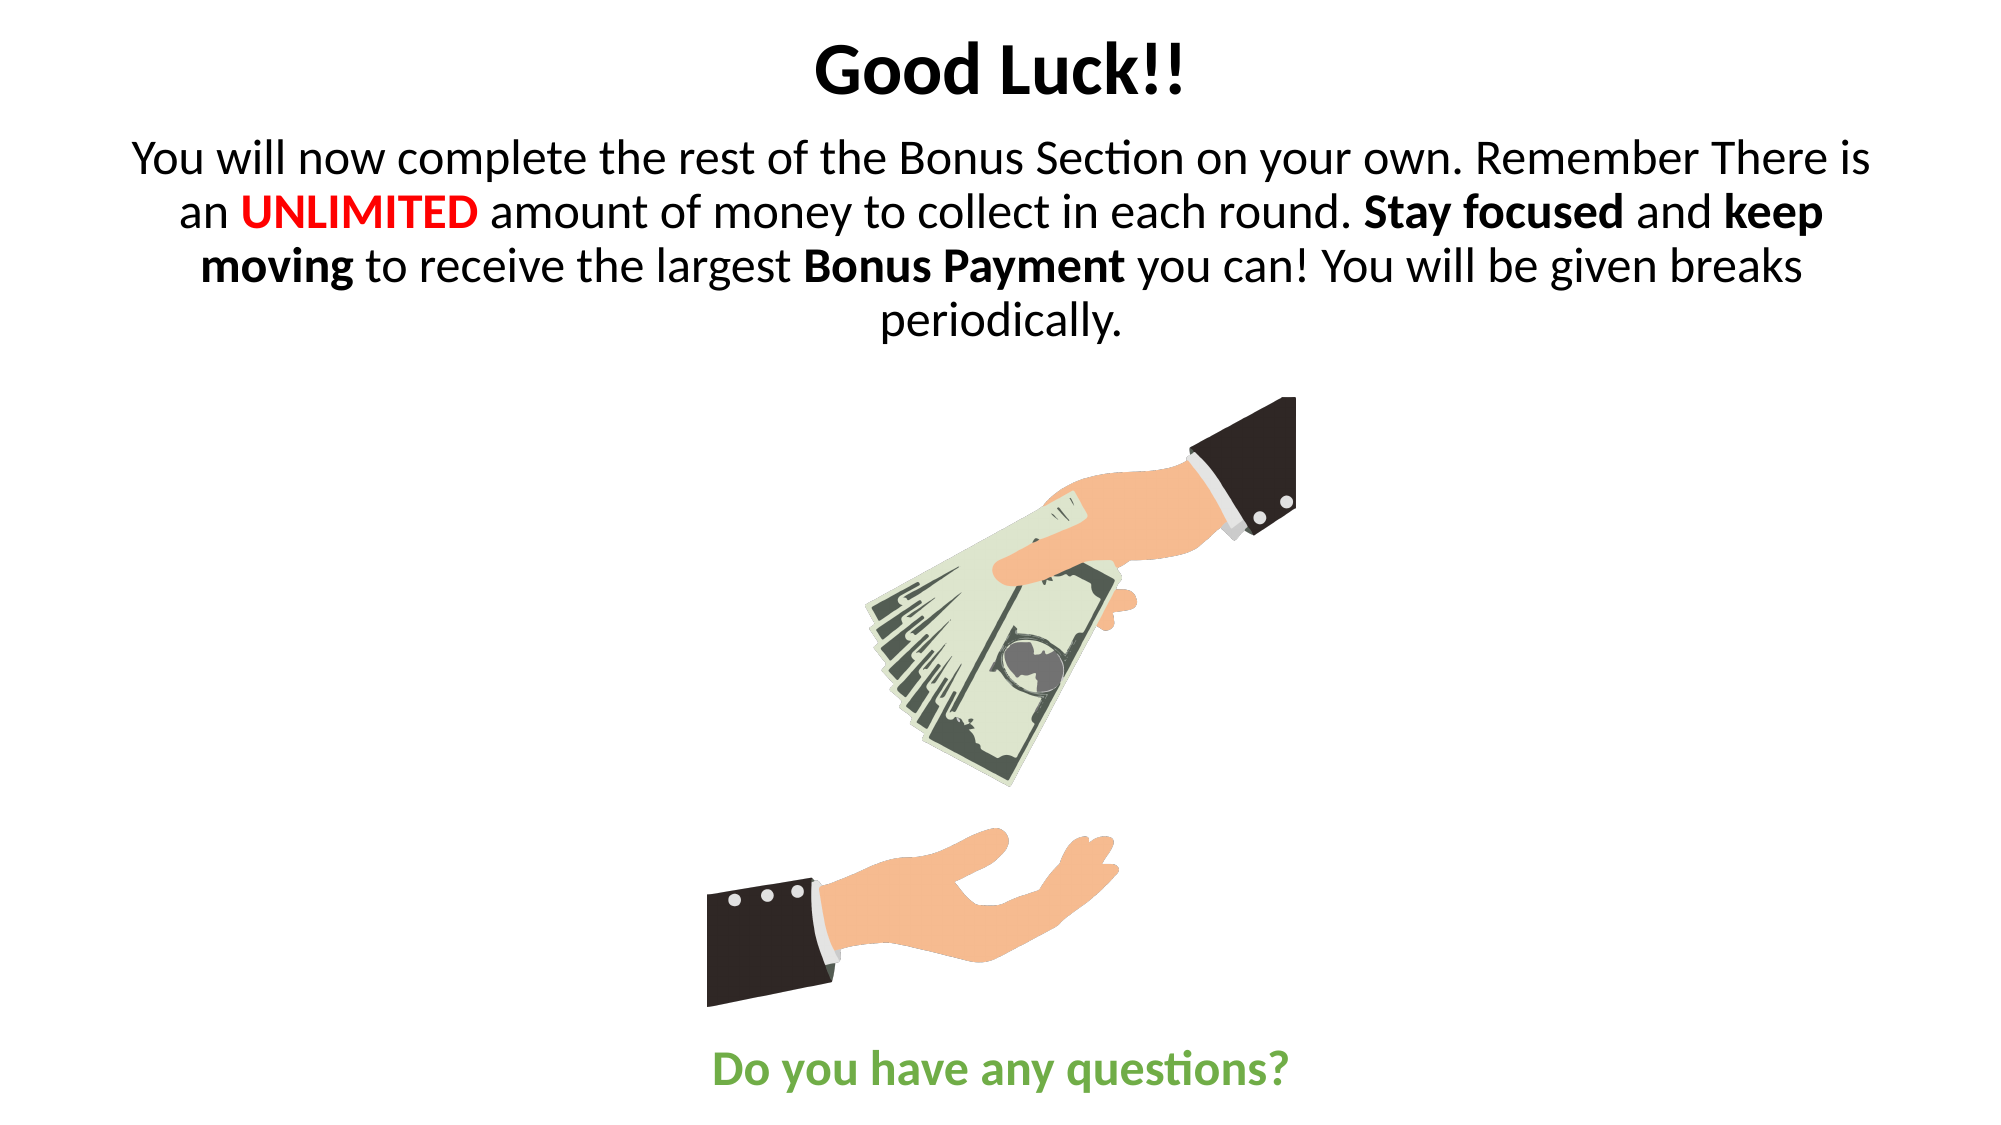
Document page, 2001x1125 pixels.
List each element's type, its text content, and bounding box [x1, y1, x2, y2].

picture [707, 397, 1296, 1007]
text_box Do you have any questions? [609, 1027, 1394, 1103]
list Good Luck!! You will now complete the rest of the Bonus Section on your own. Remember There is an UNLIMITED amount of money to collect in each round. Stay focused and keep moving to receive the largest Bonus Payment you can! You will be given breaks periodically. [93, 22, 1911, 376]
